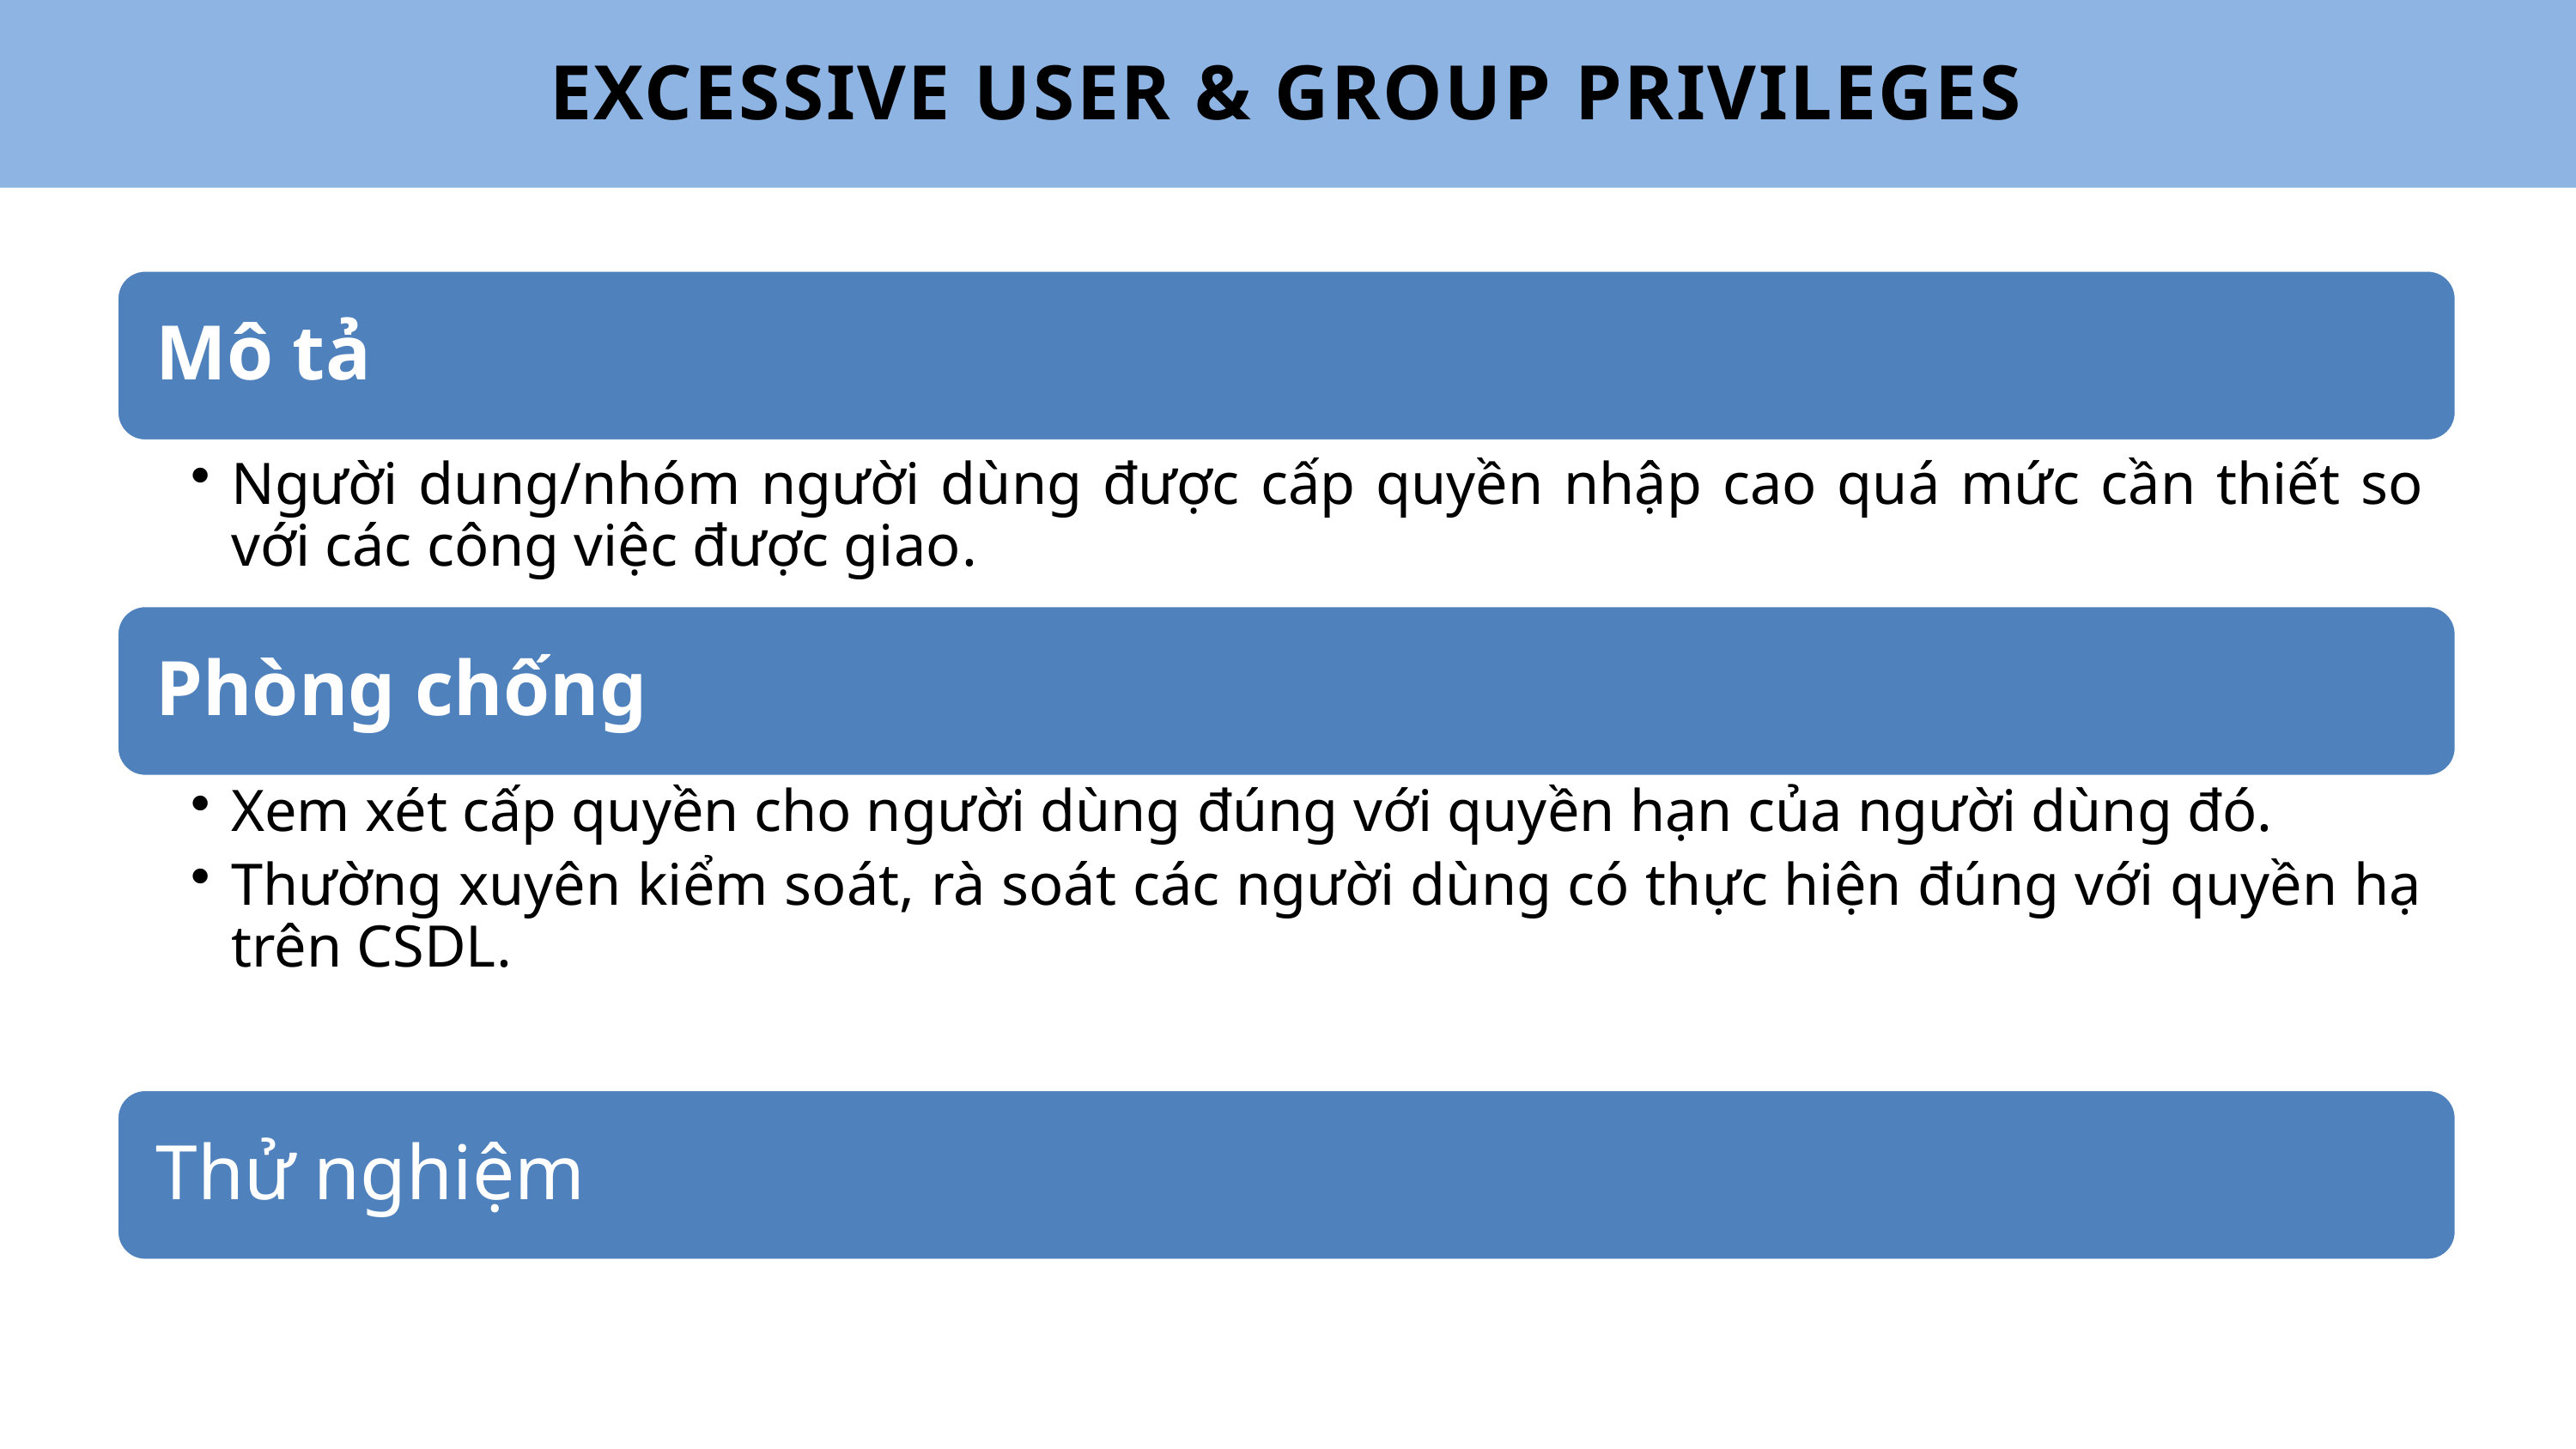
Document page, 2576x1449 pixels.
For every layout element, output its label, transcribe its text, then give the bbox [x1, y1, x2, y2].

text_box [116, 248, 2458, 1290]
text_box [0, 0, 2576, 188]
text_box EXCESSIVE USER & GROUP PRIVILEGES [456, 52, 2117, 136]
